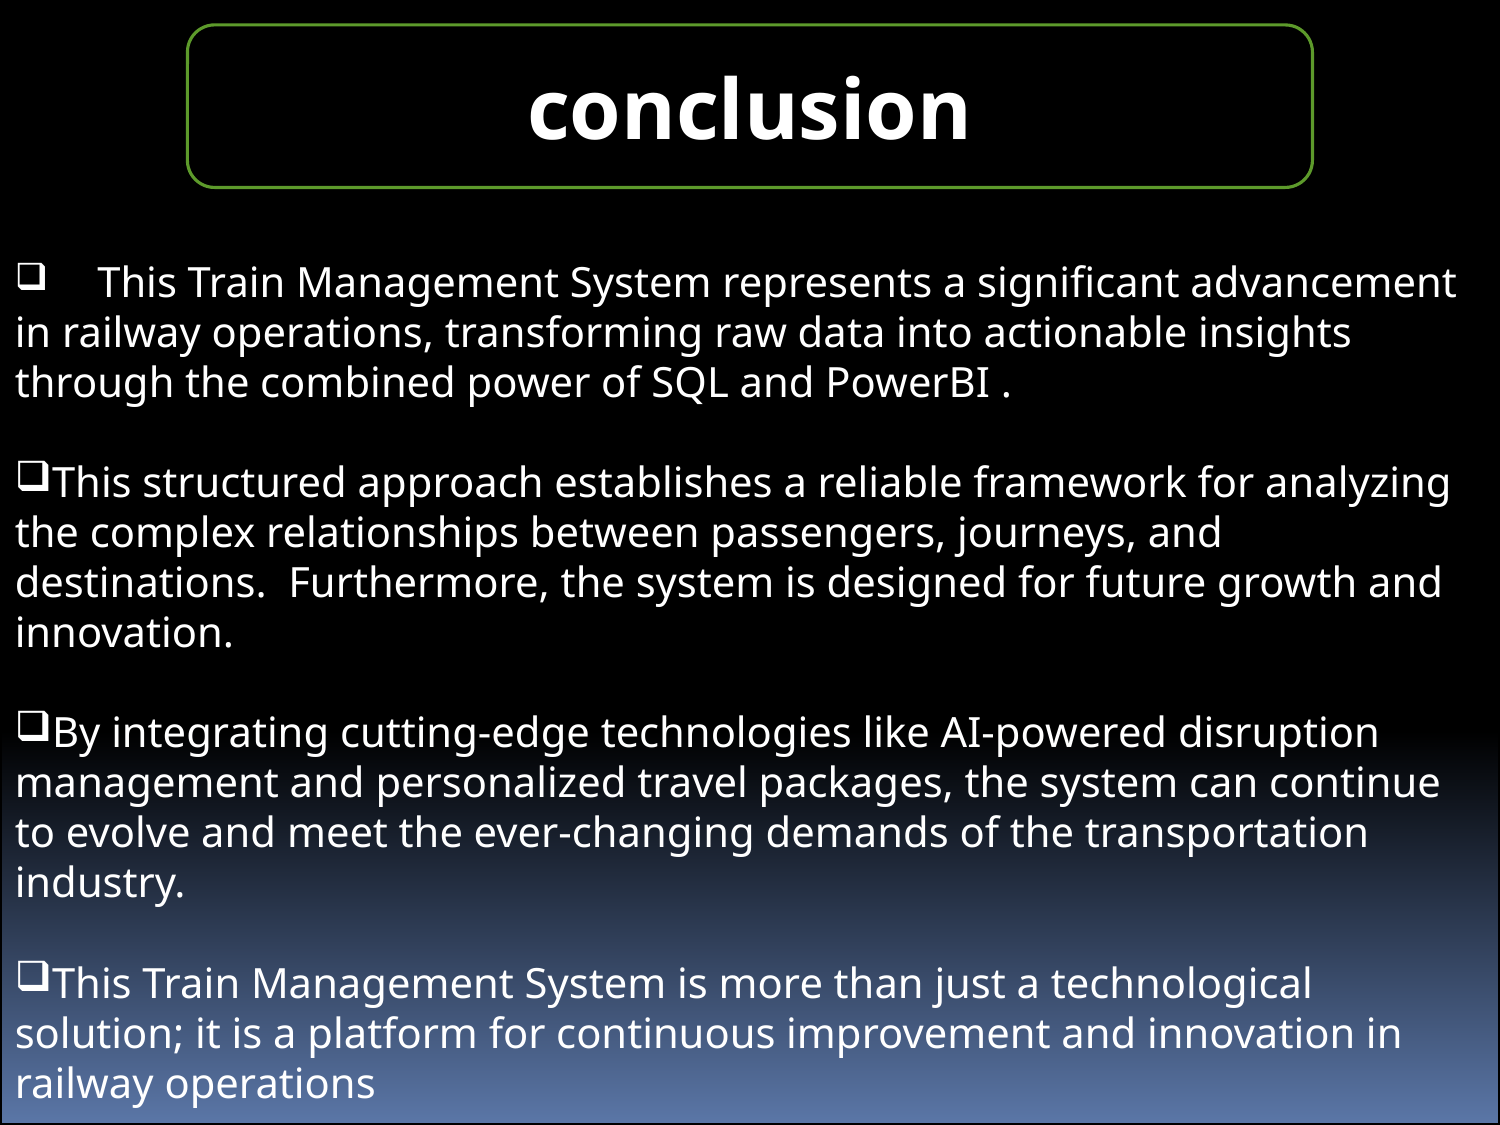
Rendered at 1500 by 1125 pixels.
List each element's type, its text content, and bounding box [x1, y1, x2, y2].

text_box This Train Management System represents a significant advancement in railway operations, transforming raw data into actionable insights through the combined power of SQL and PowerBI . This structured approach establishes a reliable framework for analyzing the complex relationships between passengers, journeys, and destinations. Furthermore, the system is designed for future growth and innovation. By integrating cutting-edge technologies like AI-powered disruption management and personalized travel packages, the system can continue to evolve and meet the ever-changing demands of the transportation industry. This Train Management System is more than just a technological solution; it is a platform for continuous improvement and innovation in railway operations [0, 236, 1500, 1125]
text_box conclusion [185, 23, 1315, 190]
